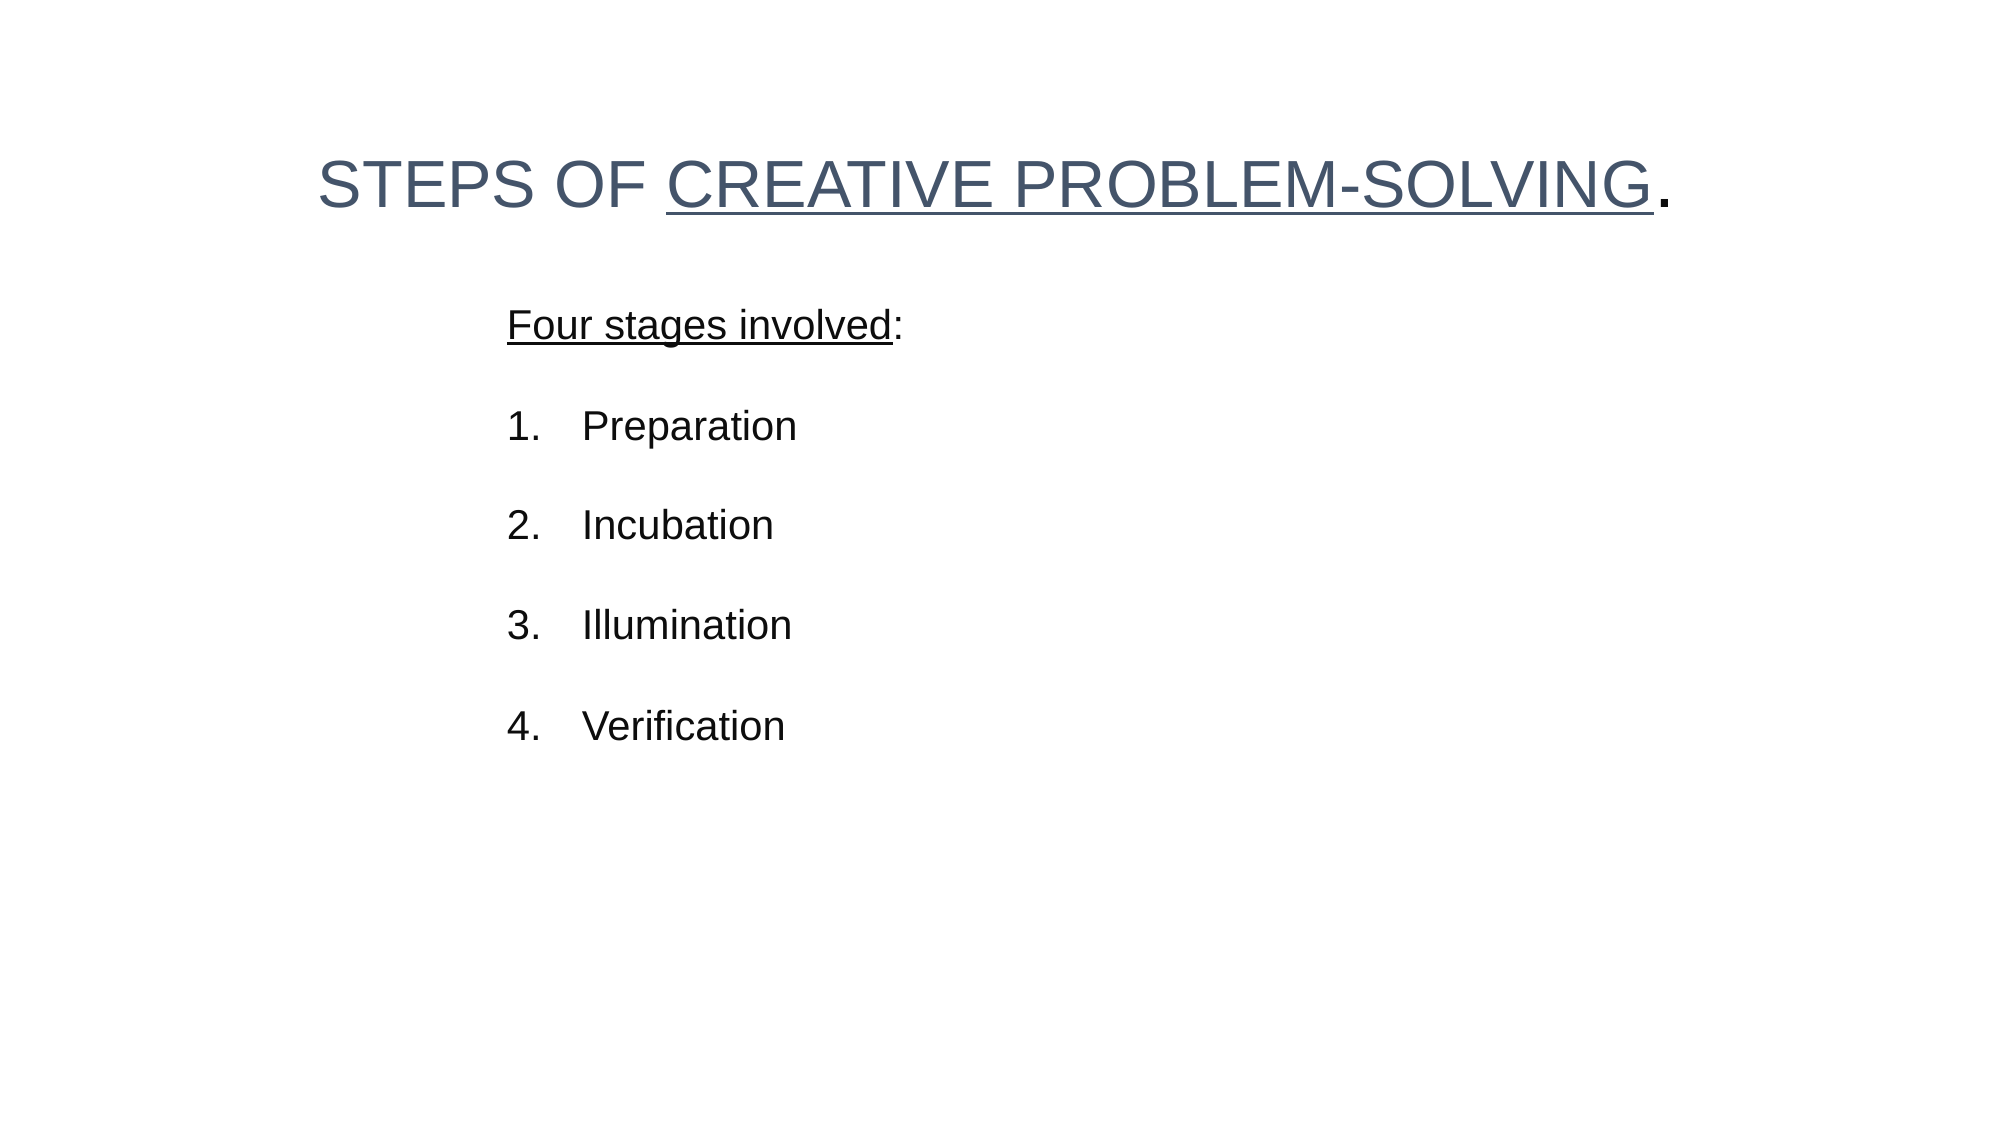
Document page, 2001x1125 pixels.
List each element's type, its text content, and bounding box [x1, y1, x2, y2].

text_box STEPS OF CREATIVE PROBLEM-SOLVING. [303, 125, 1713, 231]
text_box Four stages involved: Preparation Incubation Illumination Verification [492, 290, 1749, 756]
